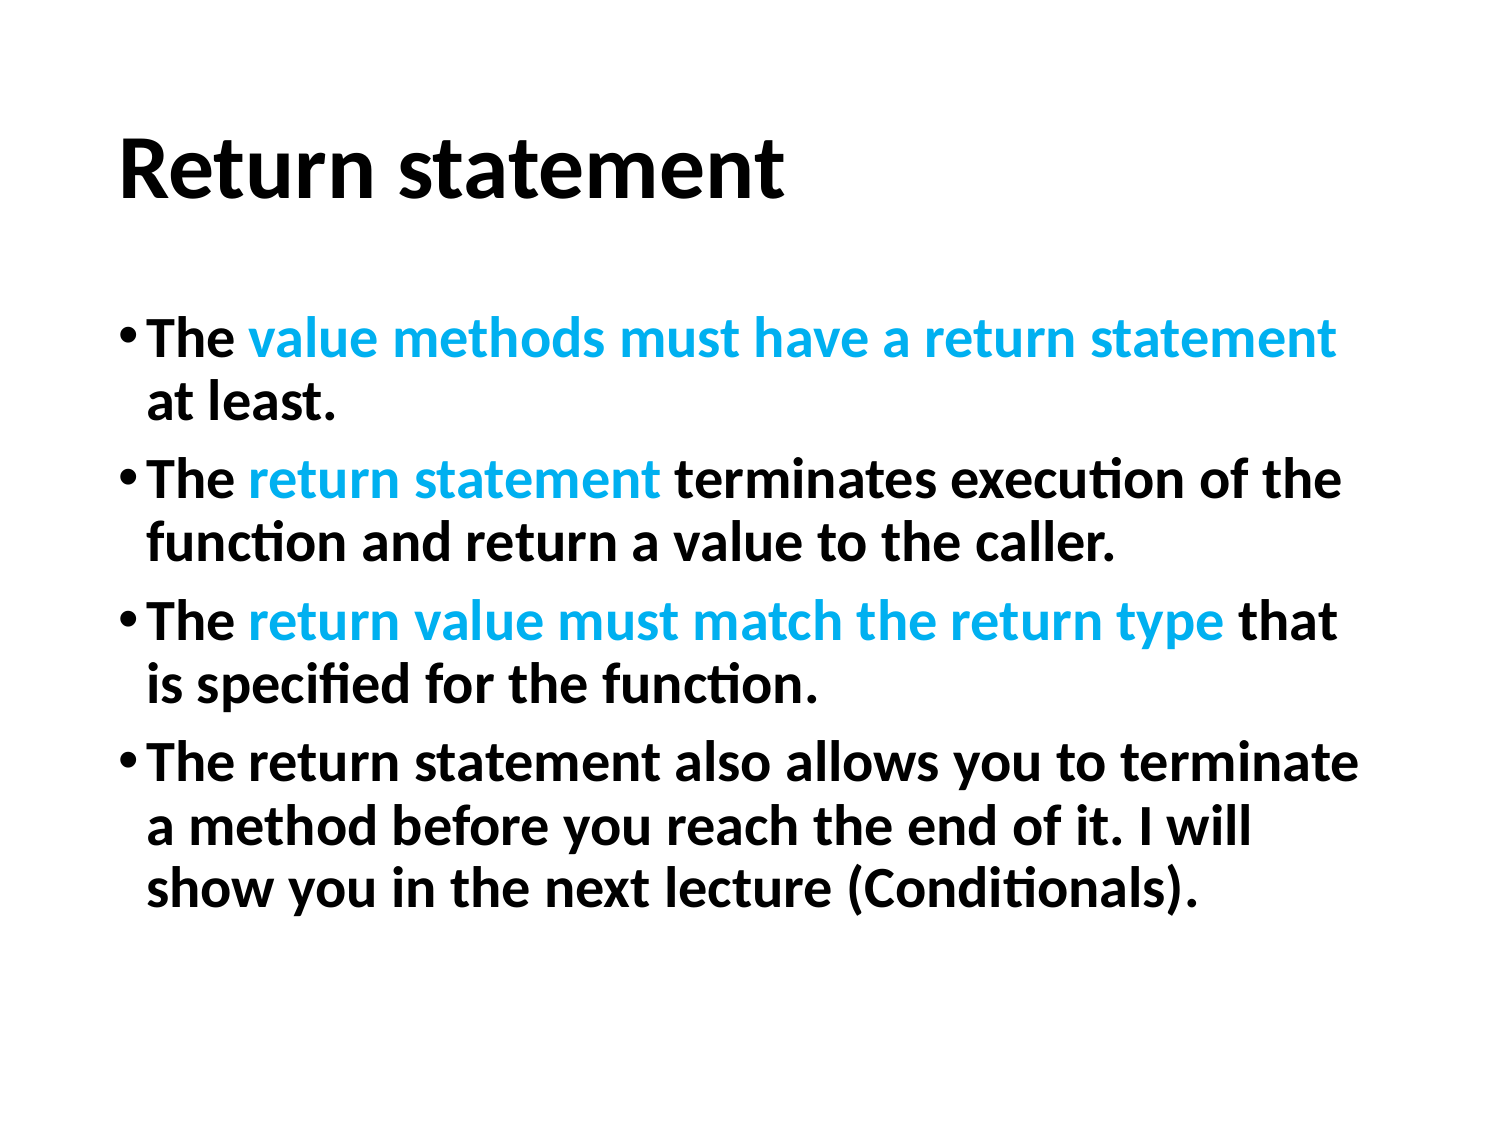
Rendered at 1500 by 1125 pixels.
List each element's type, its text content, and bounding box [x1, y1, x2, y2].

title Return statement [103, 59, 1397, 278]
list The value methods must have a return statement at least. The return statement terminates execution of the function and return a value to the caller. The return value must match the return type that is specified for the function. The return statement also allows you to terminate a method before you reach the end of it. I will show you in the next lecture (Conditionals). [103, 299, 1397, 1014]
